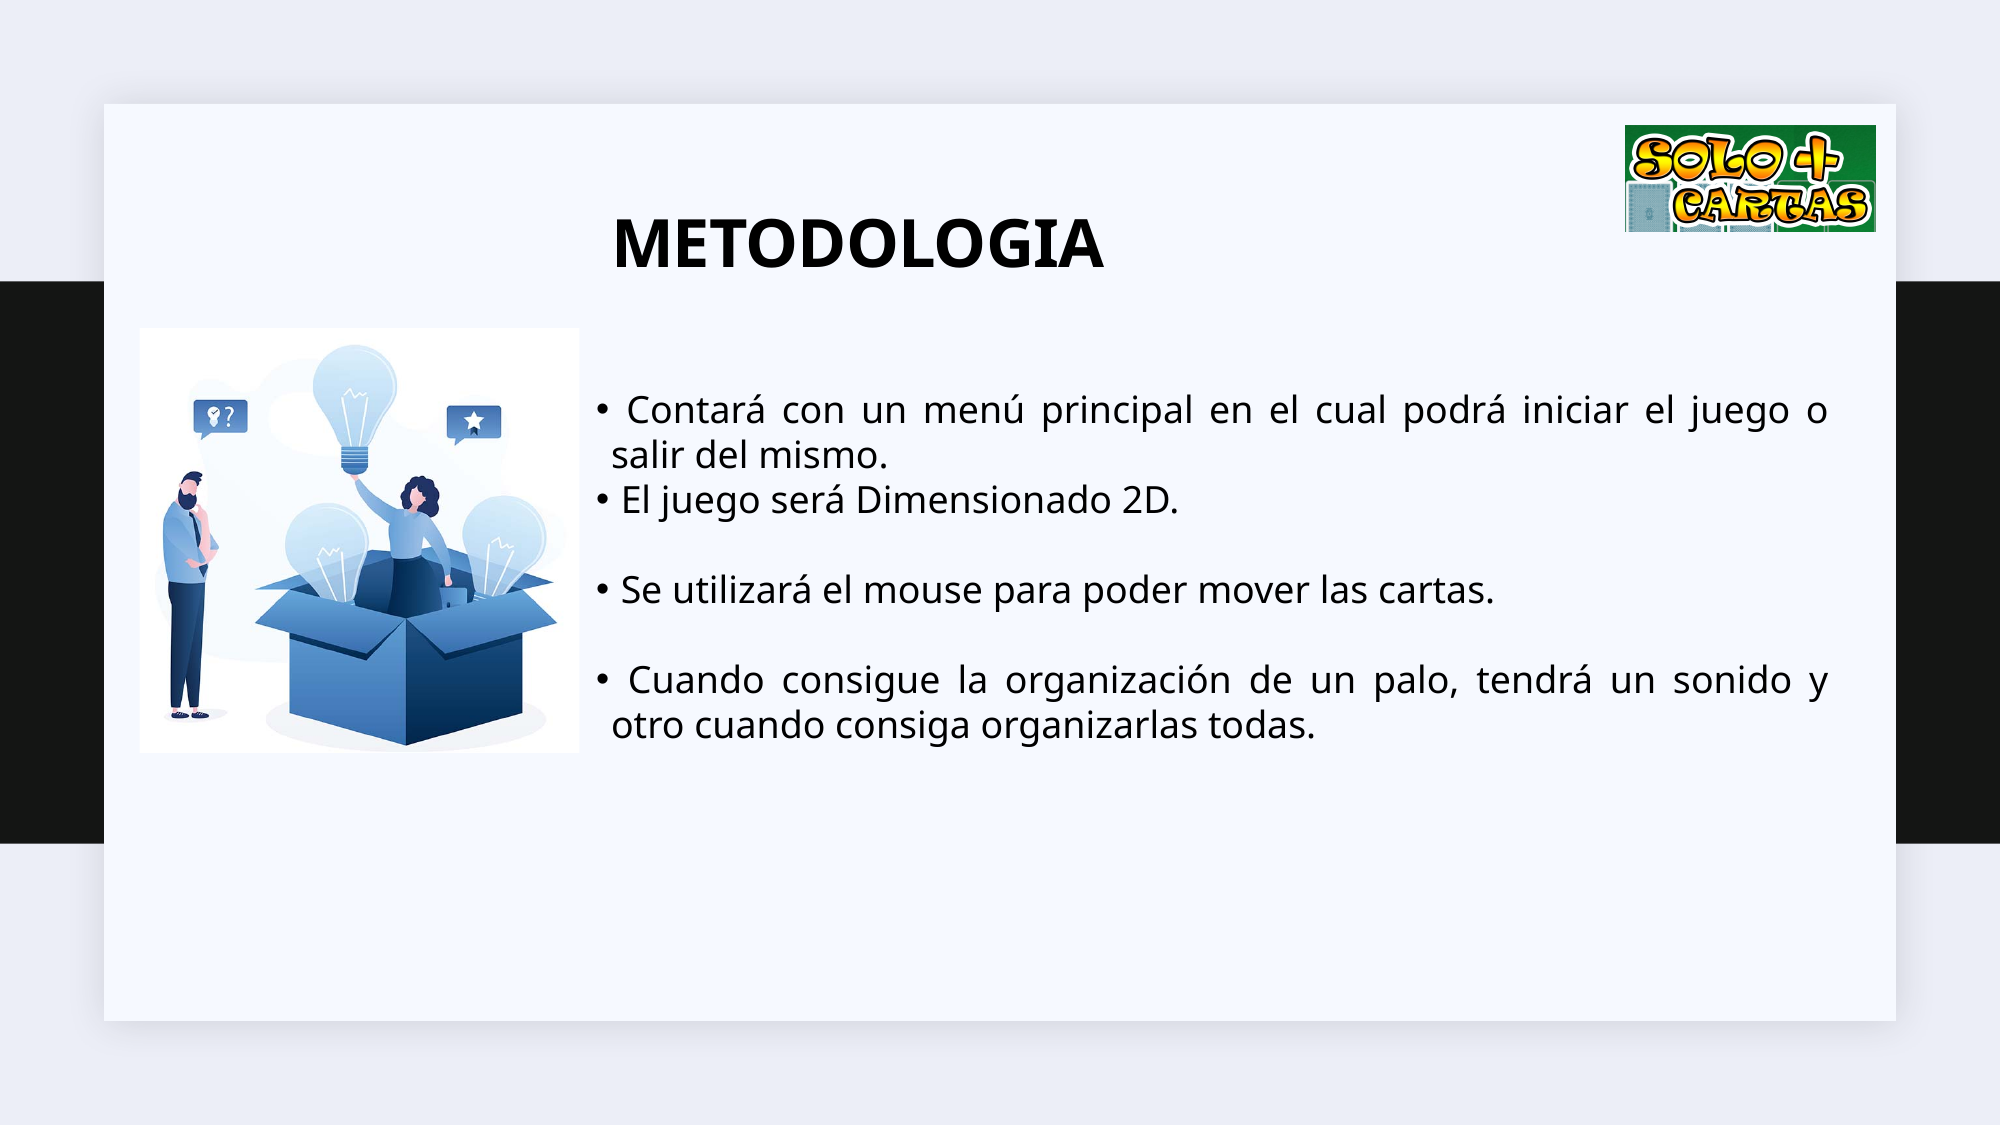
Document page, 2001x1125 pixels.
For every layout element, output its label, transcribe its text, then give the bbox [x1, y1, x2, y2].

picture [139, 328, 580, 754]
picture [1624, 125, 1877, 232]
title METODOLOGIA [596, 154, 1830, 288]
list Contará con un menú principal en el cual podrá iniciar el juego o salir del mismo. El juego será Dimensionado 2D. Se utilizará el mouse para poder mover las cartas. Cuando consigue la organización de un palo, tendrá un sonido y otro cuando consiga organizarlas todas. [596, 288, 1830, 971]
